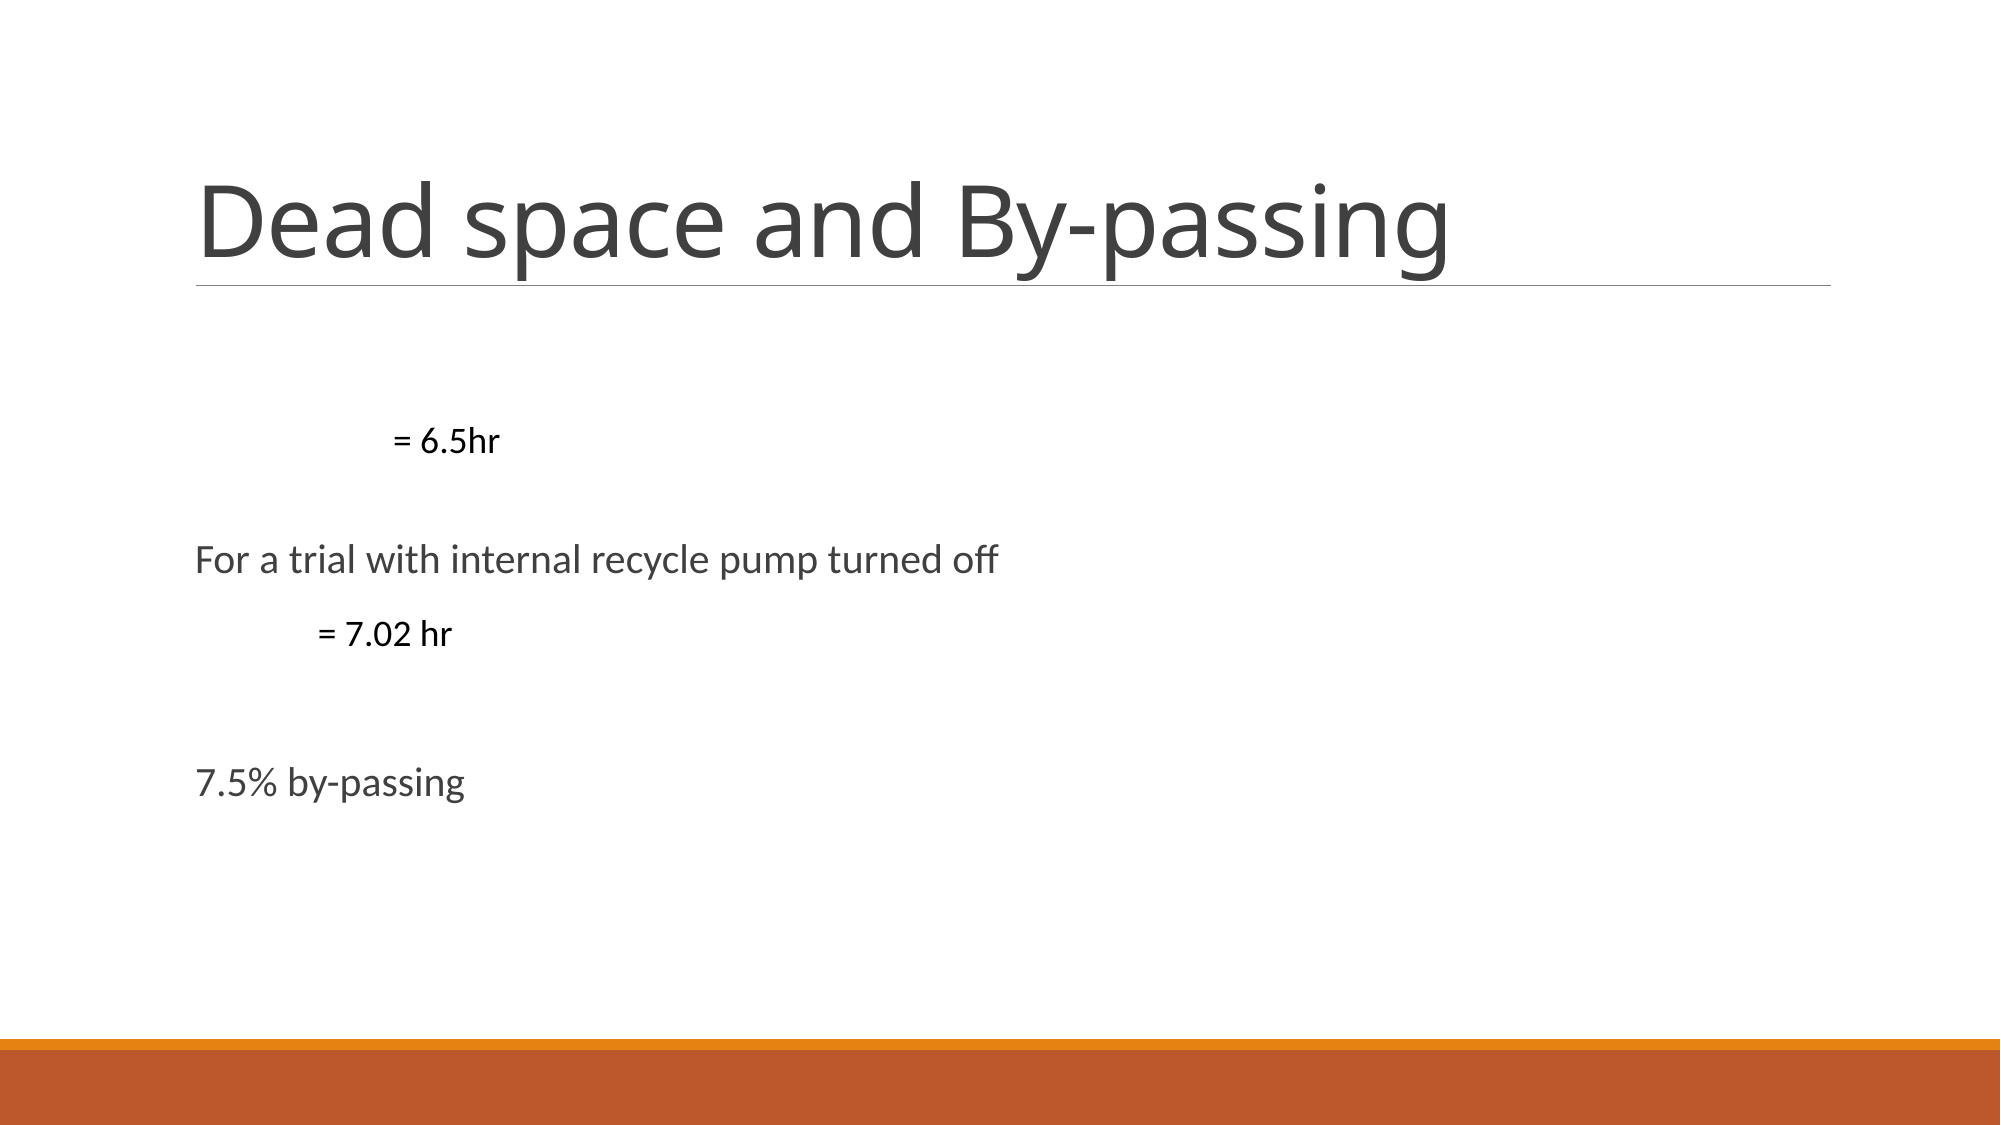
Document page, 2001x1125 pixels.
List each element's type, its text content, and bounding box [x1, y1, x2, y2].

title Dead space and By-passing [180, 47, 1830, 285]
